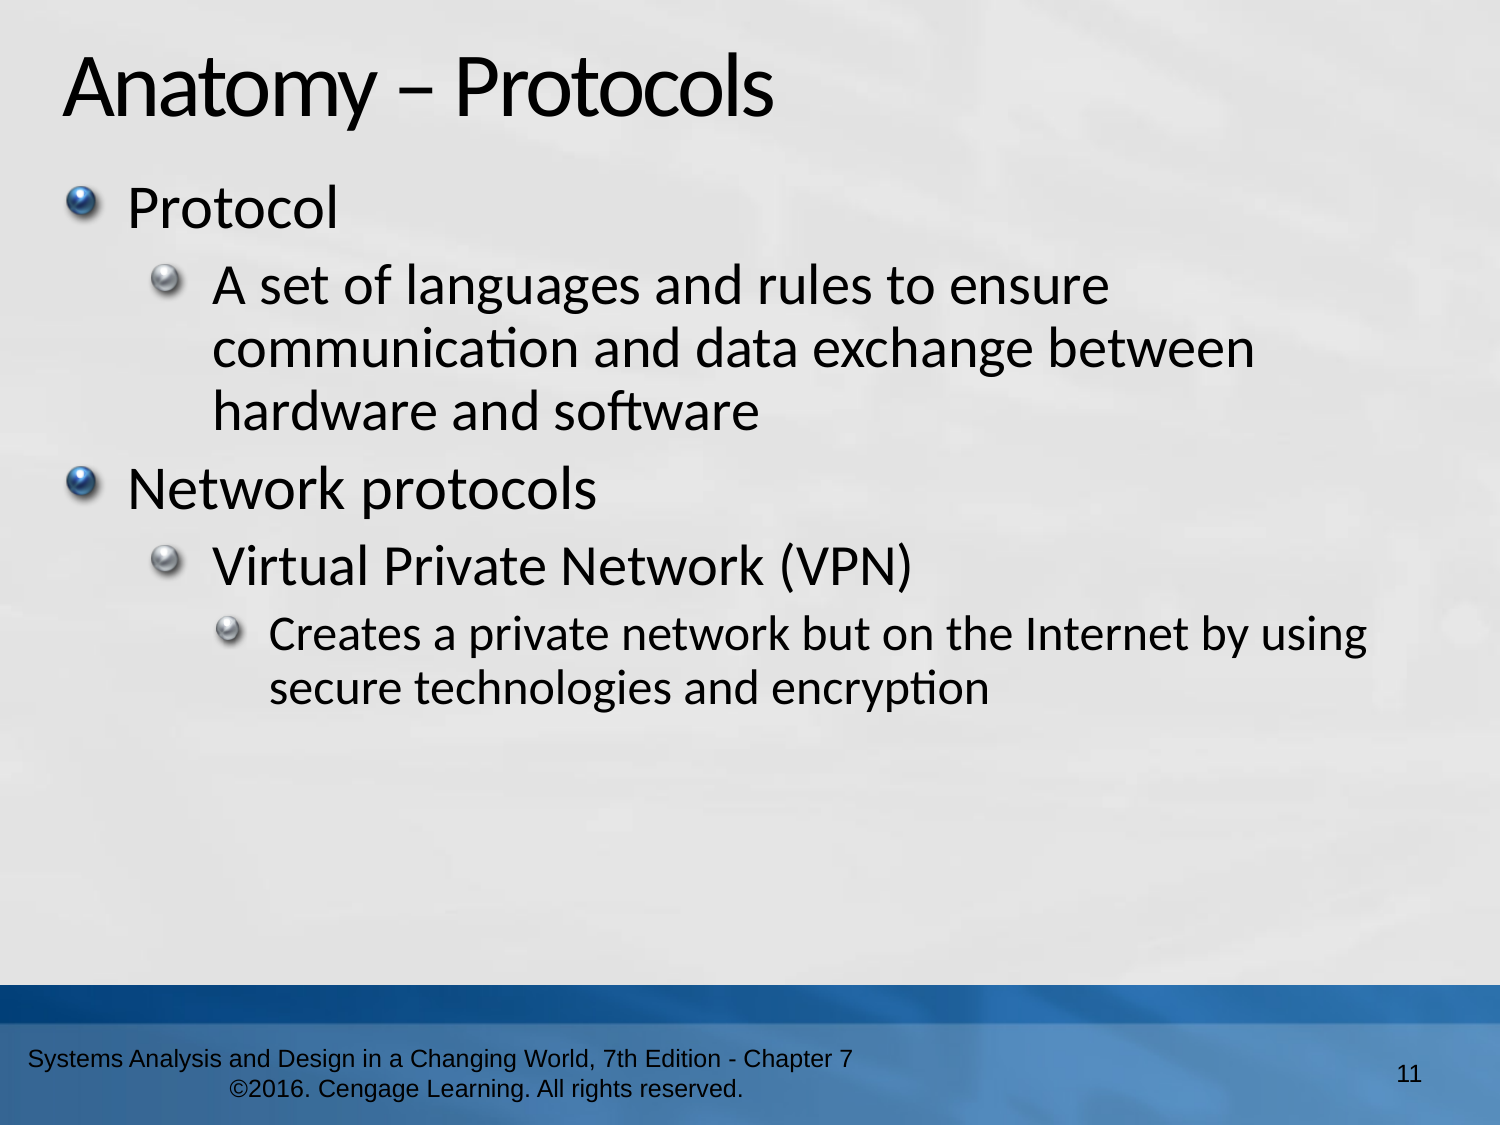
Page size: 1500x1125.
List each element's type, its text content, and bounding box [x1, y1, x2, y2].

list Protocol A set of languages and rules to ensure communication and data exchange between hardware and software Network protocols Virtual Private Network (VPN) Creates a private network but on the Internet by using secure technologies and encryption [62, 174, 1438, 819]
picture [0, 0, 1500, 1125]
title Anatomy – Protocols [62, 37, 1438, 138]
footer Systems Analysis and Design in a Changing World, 7th Edition - Chapter 7 ©2016. Cengage Learning. All rights reserved. [12, 1042, 1004, 1103]
slide_number 11 [1328, 1042, 1438, 1103]
